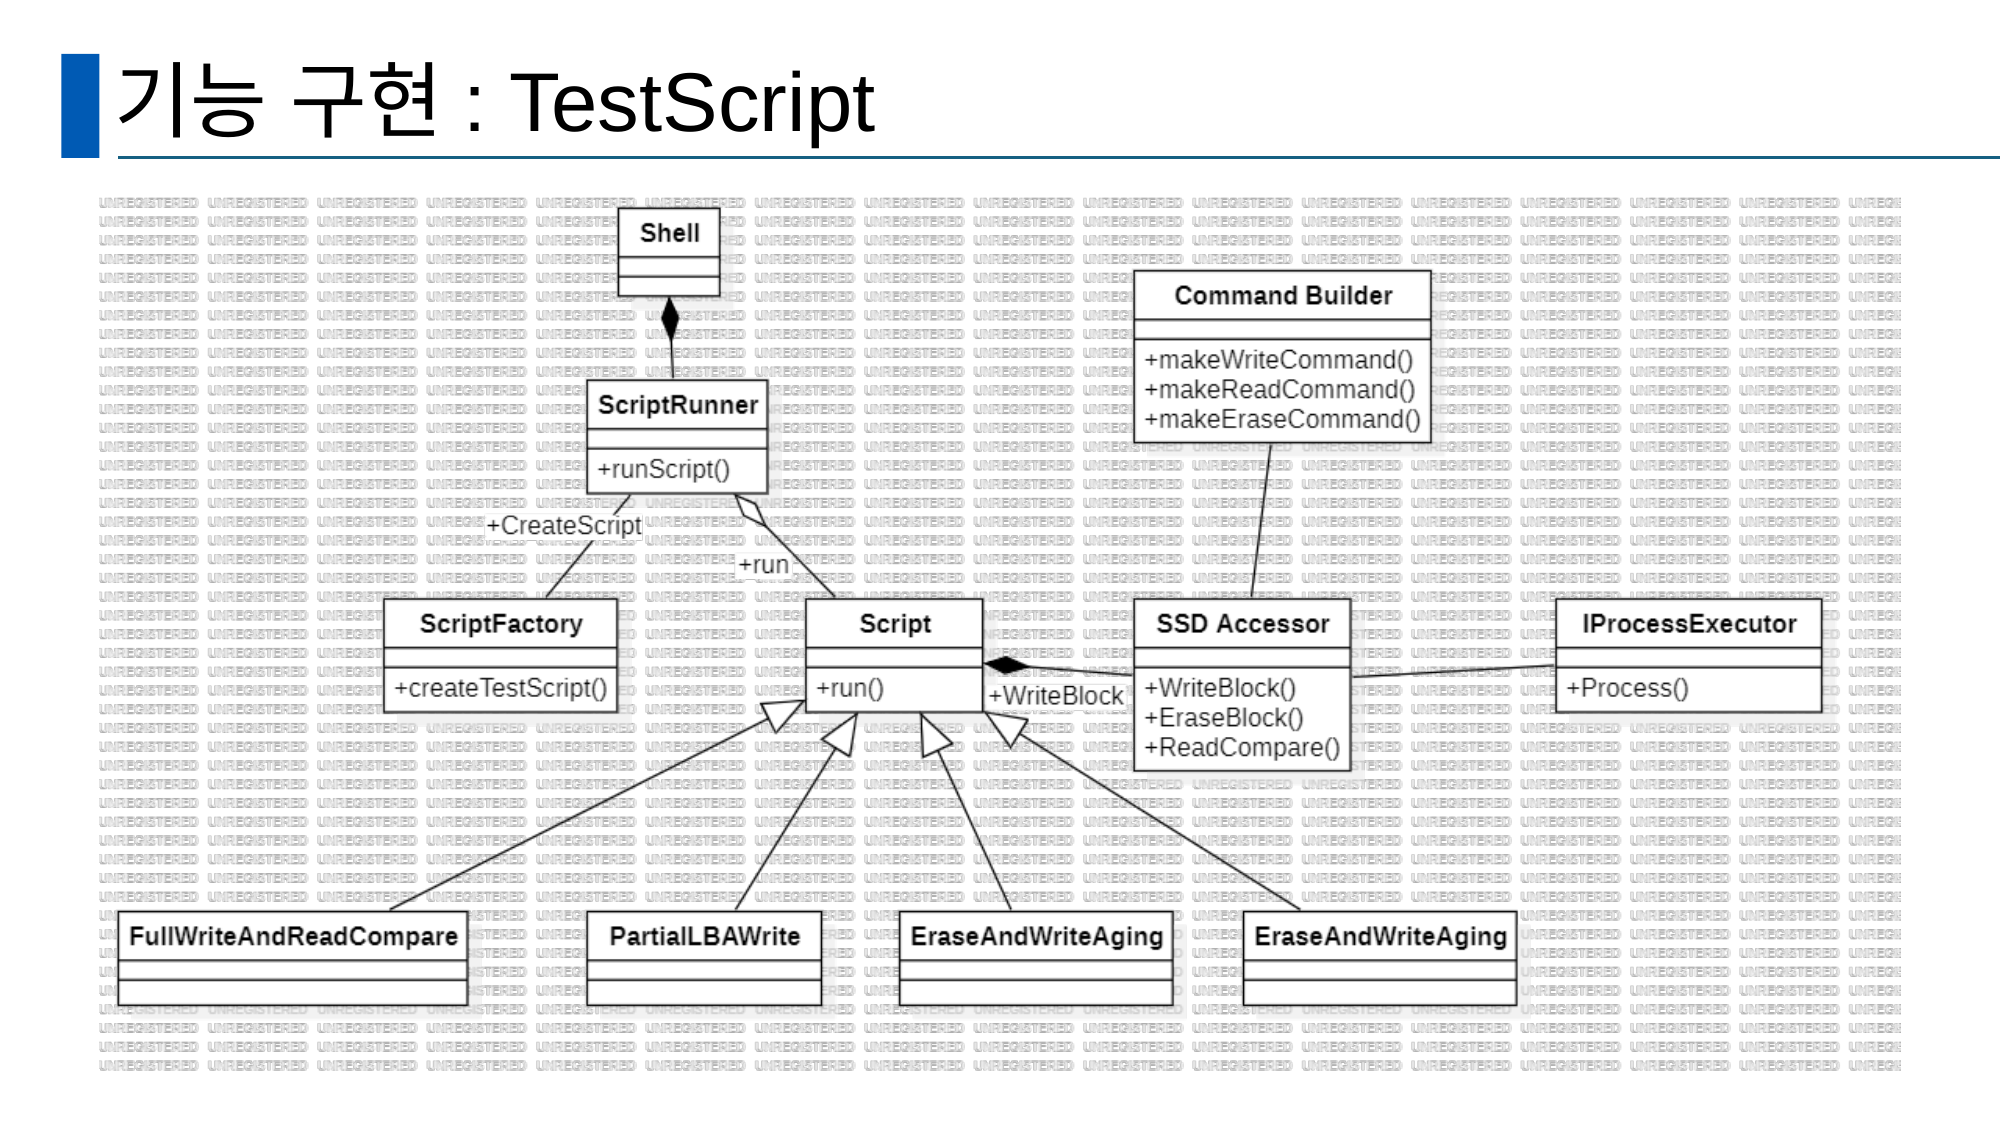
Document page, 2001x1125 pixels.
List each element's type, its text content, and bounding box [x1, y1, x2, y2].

title 기능 구현: TestScript [99, 50, 1825, 158]
picture [98, 189, 1901, 1084]
